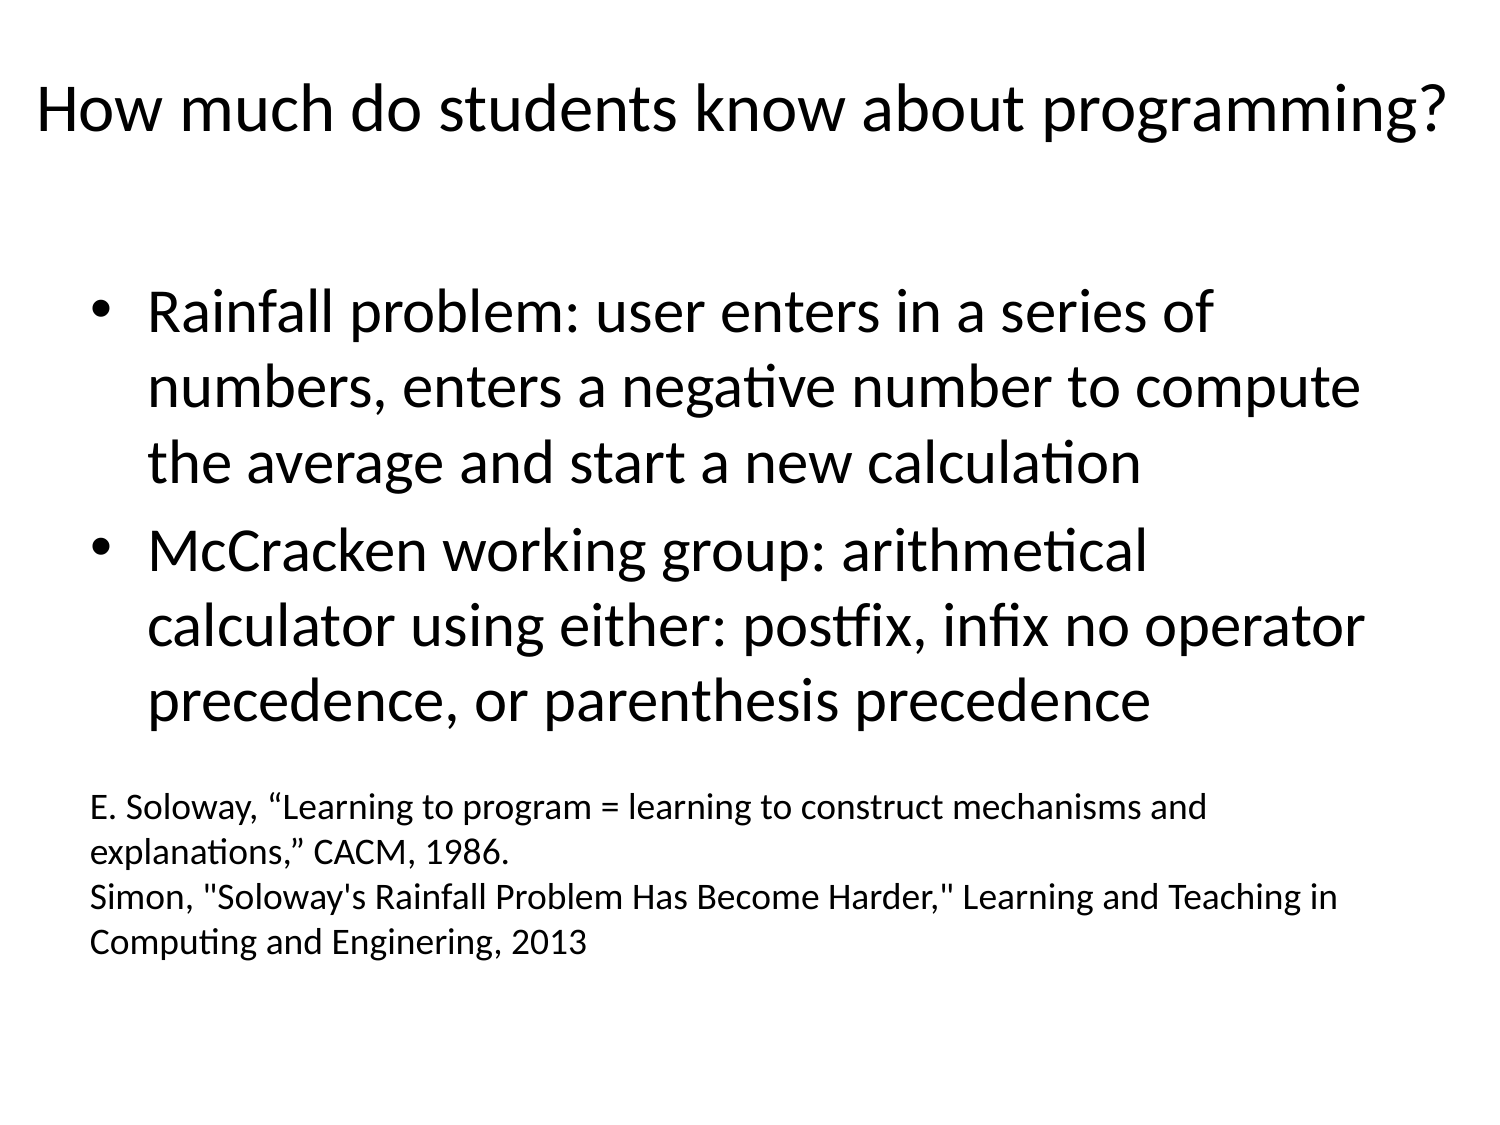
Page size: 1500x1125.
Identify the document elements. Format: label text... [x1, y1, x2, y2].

list Rainfall problem: user enters in a series of numbers, enters a negative number to compute the average and start a new calculation McCracken working group: arithmetical calculator using either: postfix, infix no operator precedence, or parenthesis precedence [75, 262, 1425, 750]
text_box E. Soloway, “Learning to program = learning to construct mechanisms and explanations,” CACM, 1986. Simon, "Soloway's Rainfall Problem Has Become Harder," Learning and Teaching in Computing and Enginering, 2013 [74, 774, 1425, 970]
title How much do students know about programming? [12, 45, 1475, 163]
